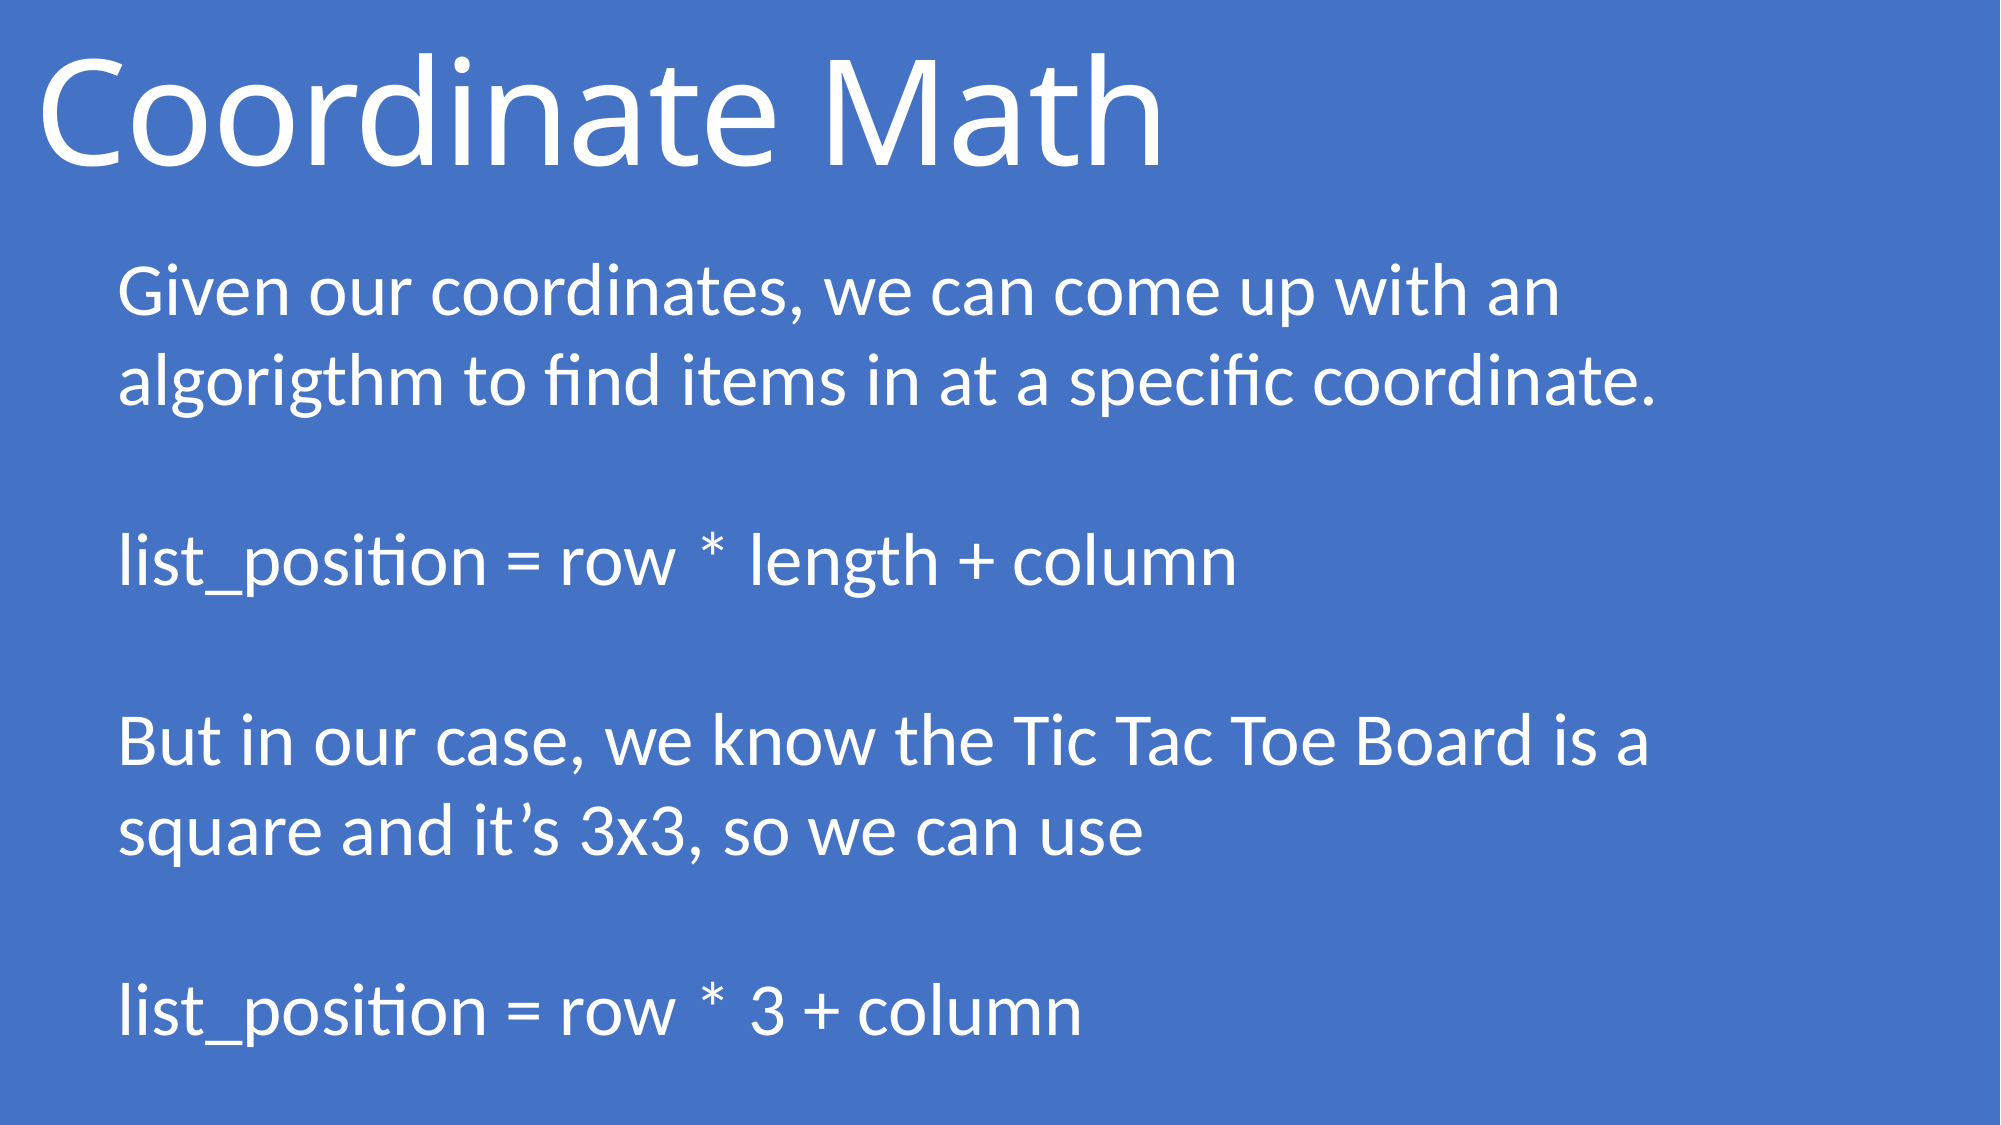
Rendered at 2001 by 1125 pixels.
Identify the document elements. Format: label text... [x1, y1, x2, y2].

title Coordinate Math [19, 23, 1931, 214]
text_box Given our coordinates, we can come up with an algorigthm to find items in at a specific coordinate. list_position = row * length + column But in our case, we know the Tic Tac Toe Board is a square and it’s 3x3, so we can use list_position = row * 3 + column [102, 233, 1834, 1059]
